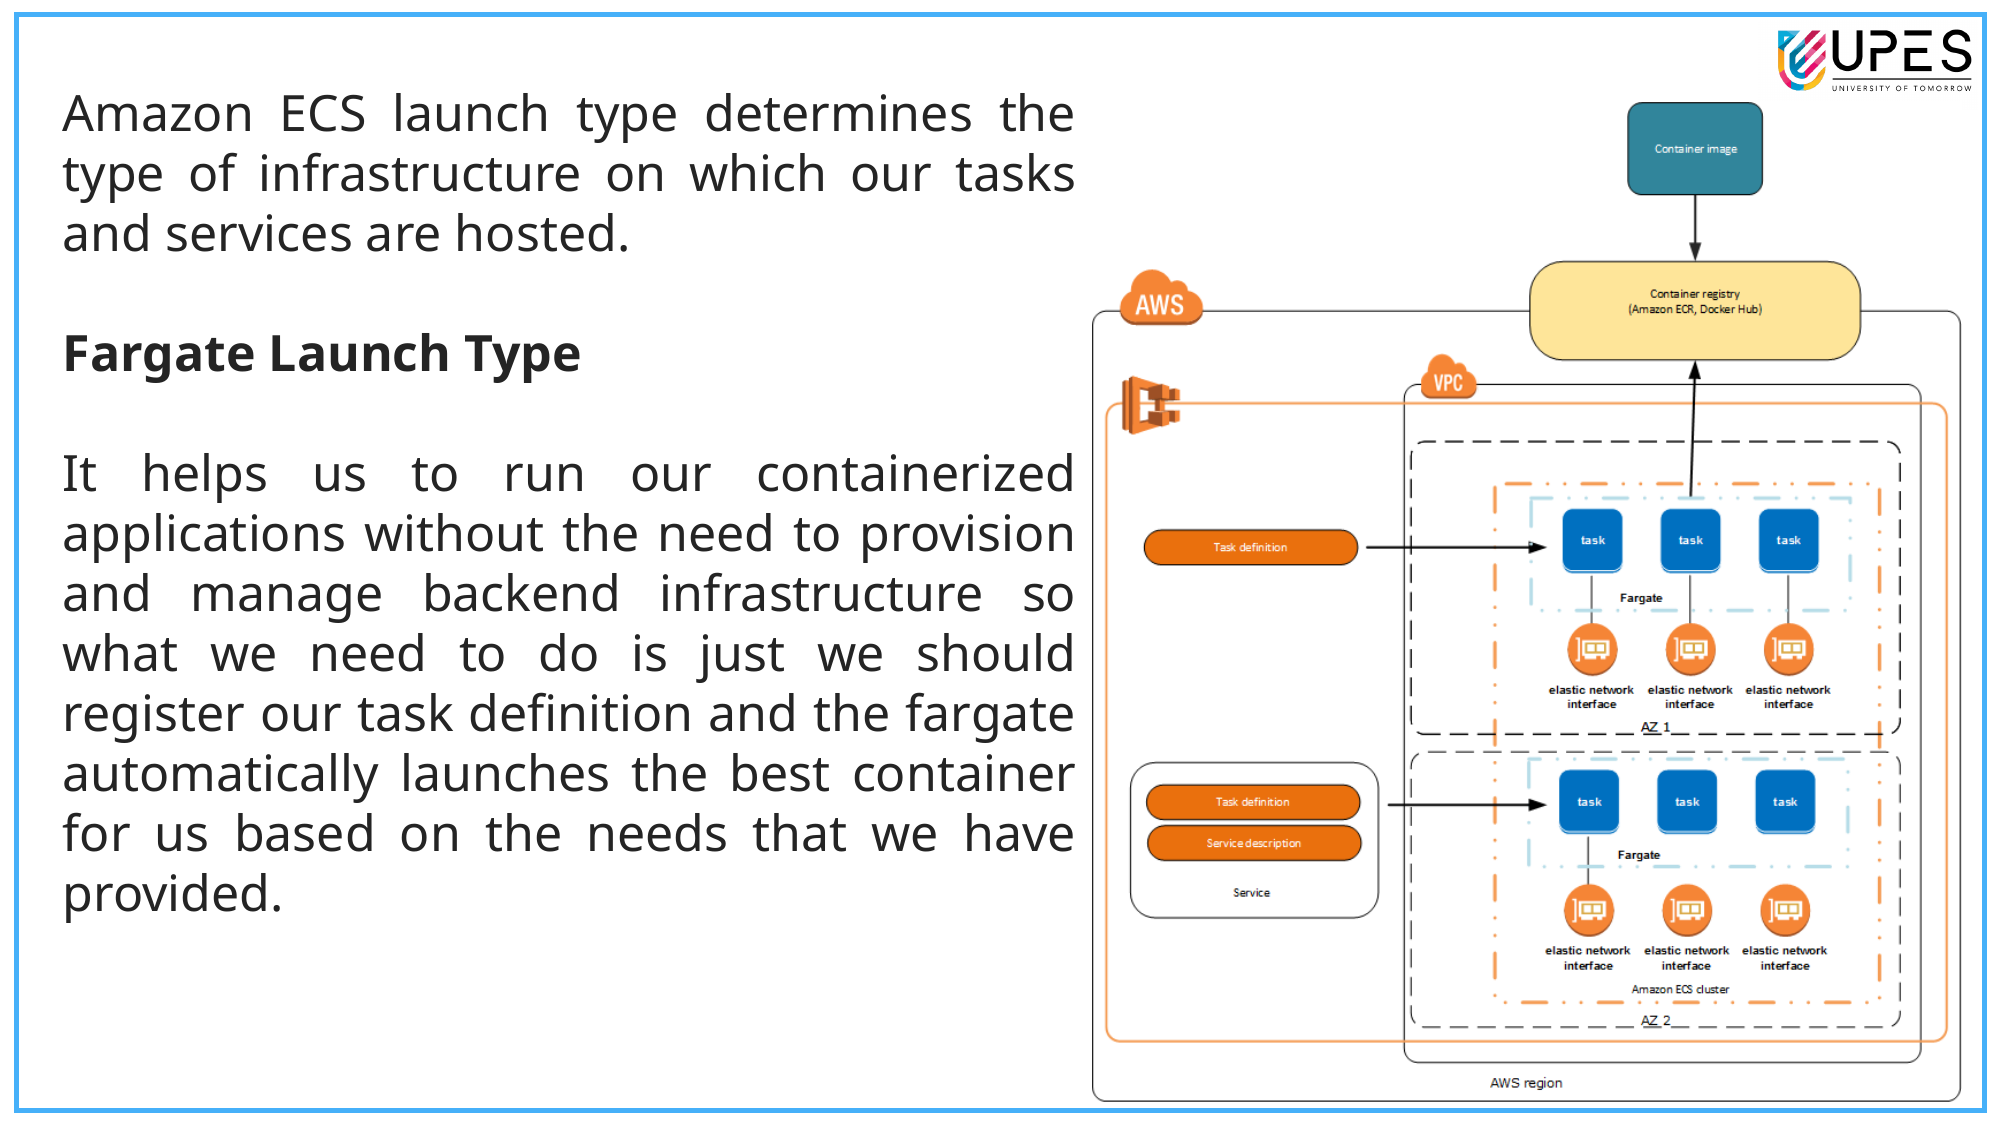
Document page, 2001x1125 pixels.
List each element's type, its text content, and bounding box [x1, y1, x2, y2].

text_box Amazon ECS launch type determines the type of infrastructure on which our tasks and services are hosted. Fargate Launch Type It helps us to run our containerized applications without the need to provision and manage backend infrastructure so what we need to do is just we should register our task definition and the fargate automatically launches the best container for us based on the needs that we have provided. [48, 74, 1092, 929]
picture [1091, 20, 1978, 1103]
